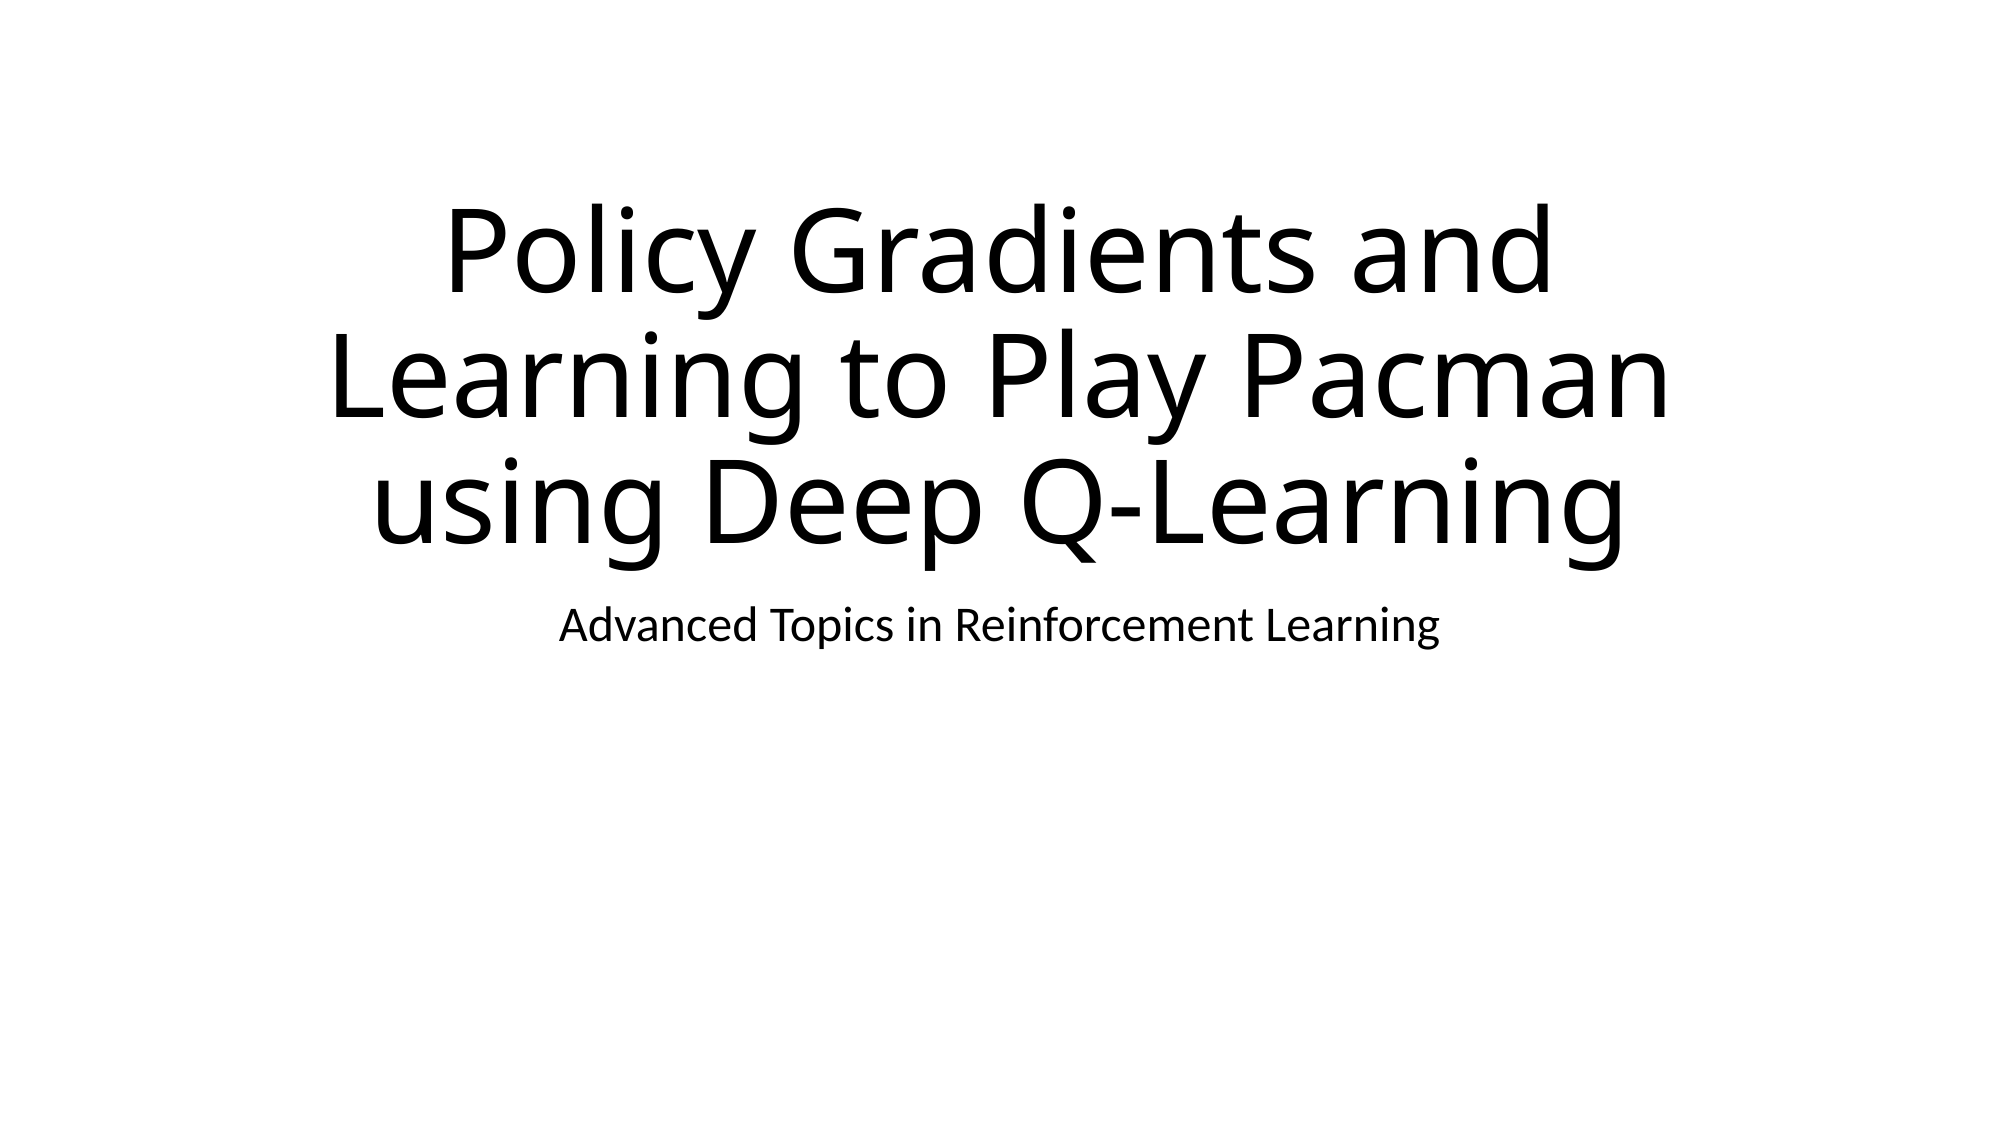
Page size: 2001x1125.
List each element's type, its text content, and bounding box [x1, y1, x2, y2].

title Policy Gradients and Learning to Play Pacman using Deep Q-Learning [249, 184, 1750, 576]
subtitle Advanced Topics in Reinforcement Learning [249, 590, 1750, 863]
